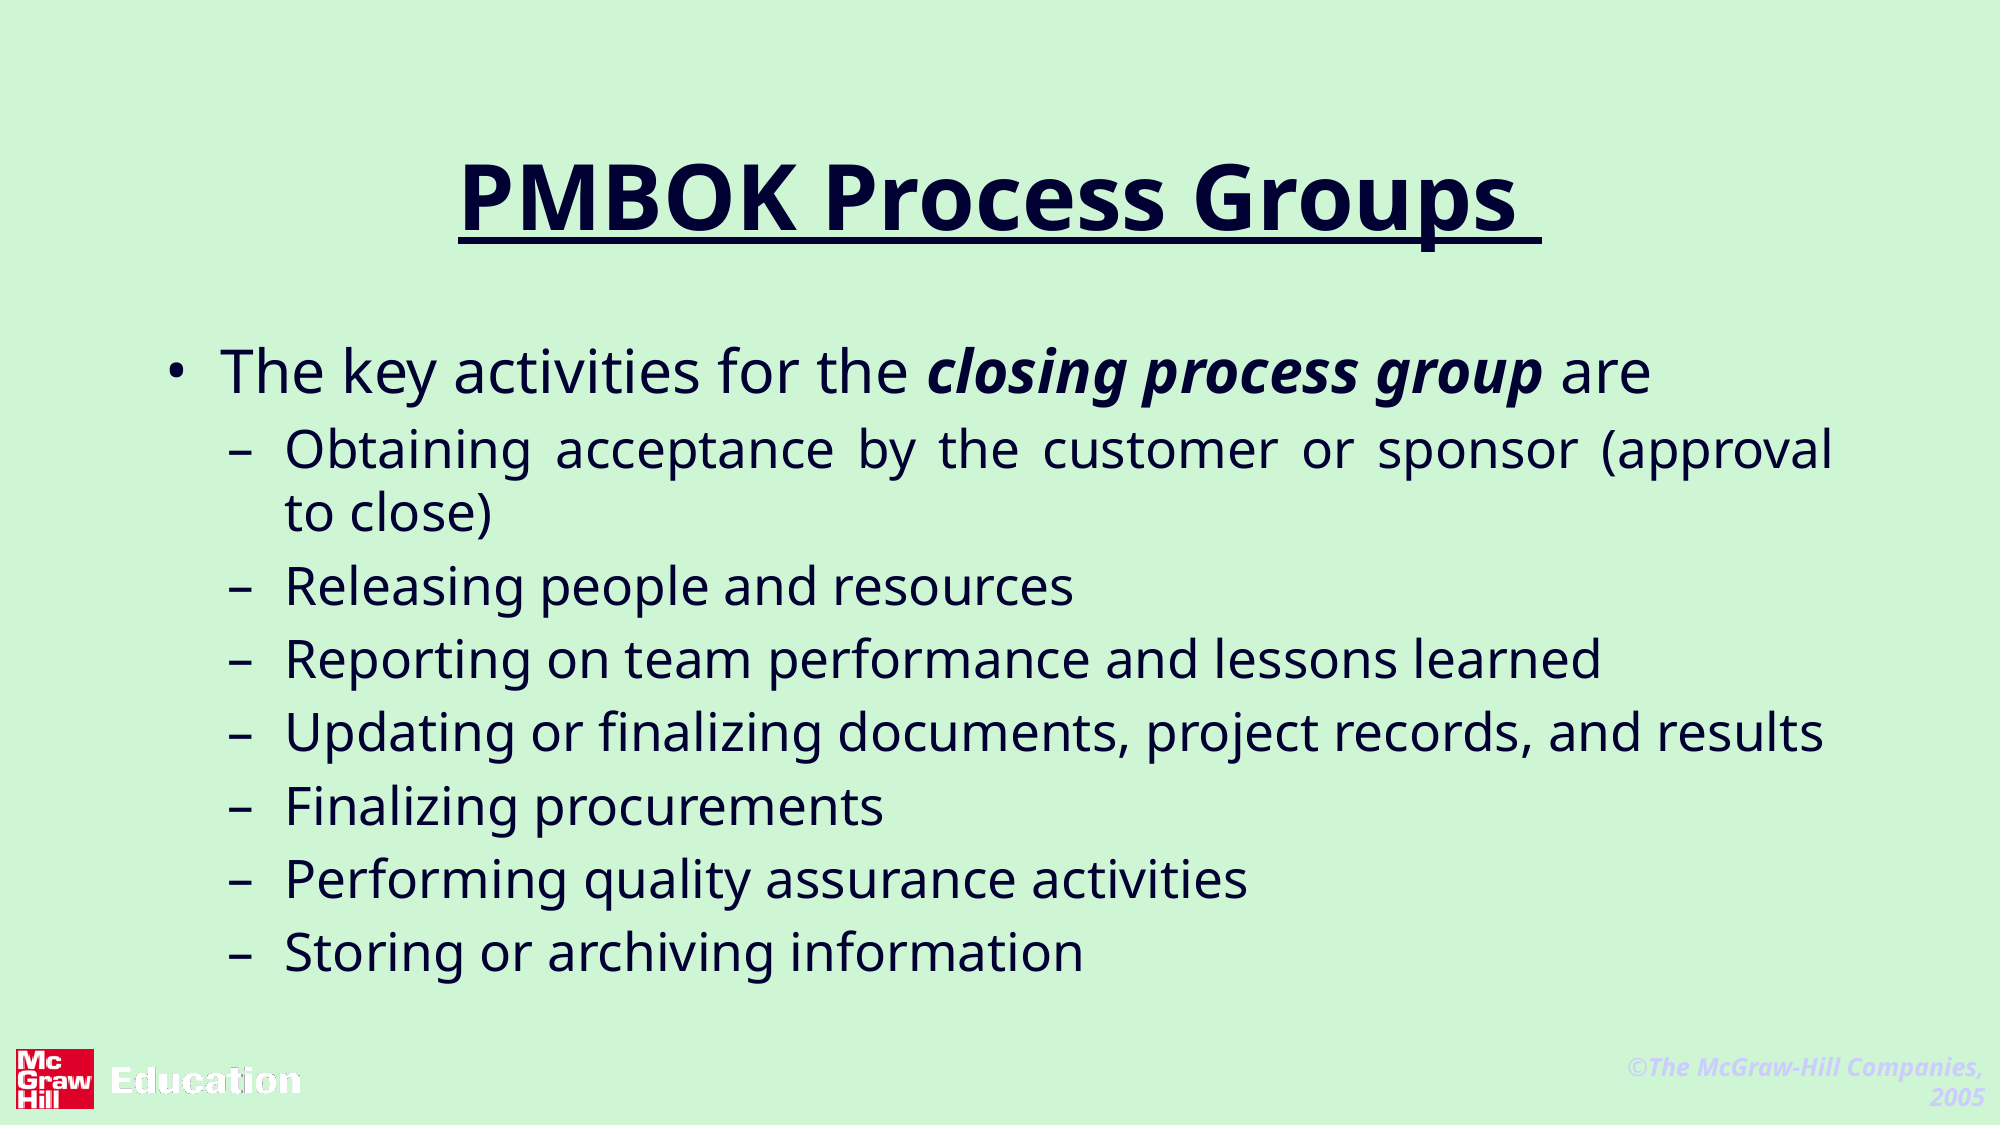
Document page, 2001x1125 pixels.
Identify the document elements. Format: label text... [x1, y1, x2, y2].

title PMBOK Process Groups [150, 99, 1850, 288]
list The key activities for the closing process group are Obtaining acceptance by the customer or sponsor (approval to close) Releasing people and resources Reporting on team performance and lessons learned Updating or finalizing documents, project records, and results Finalizing procurements Performing quality assurance activities Storing or archiving information [150, 324, 1850, 1000]
picture [16, 1049, 300, 1109]
